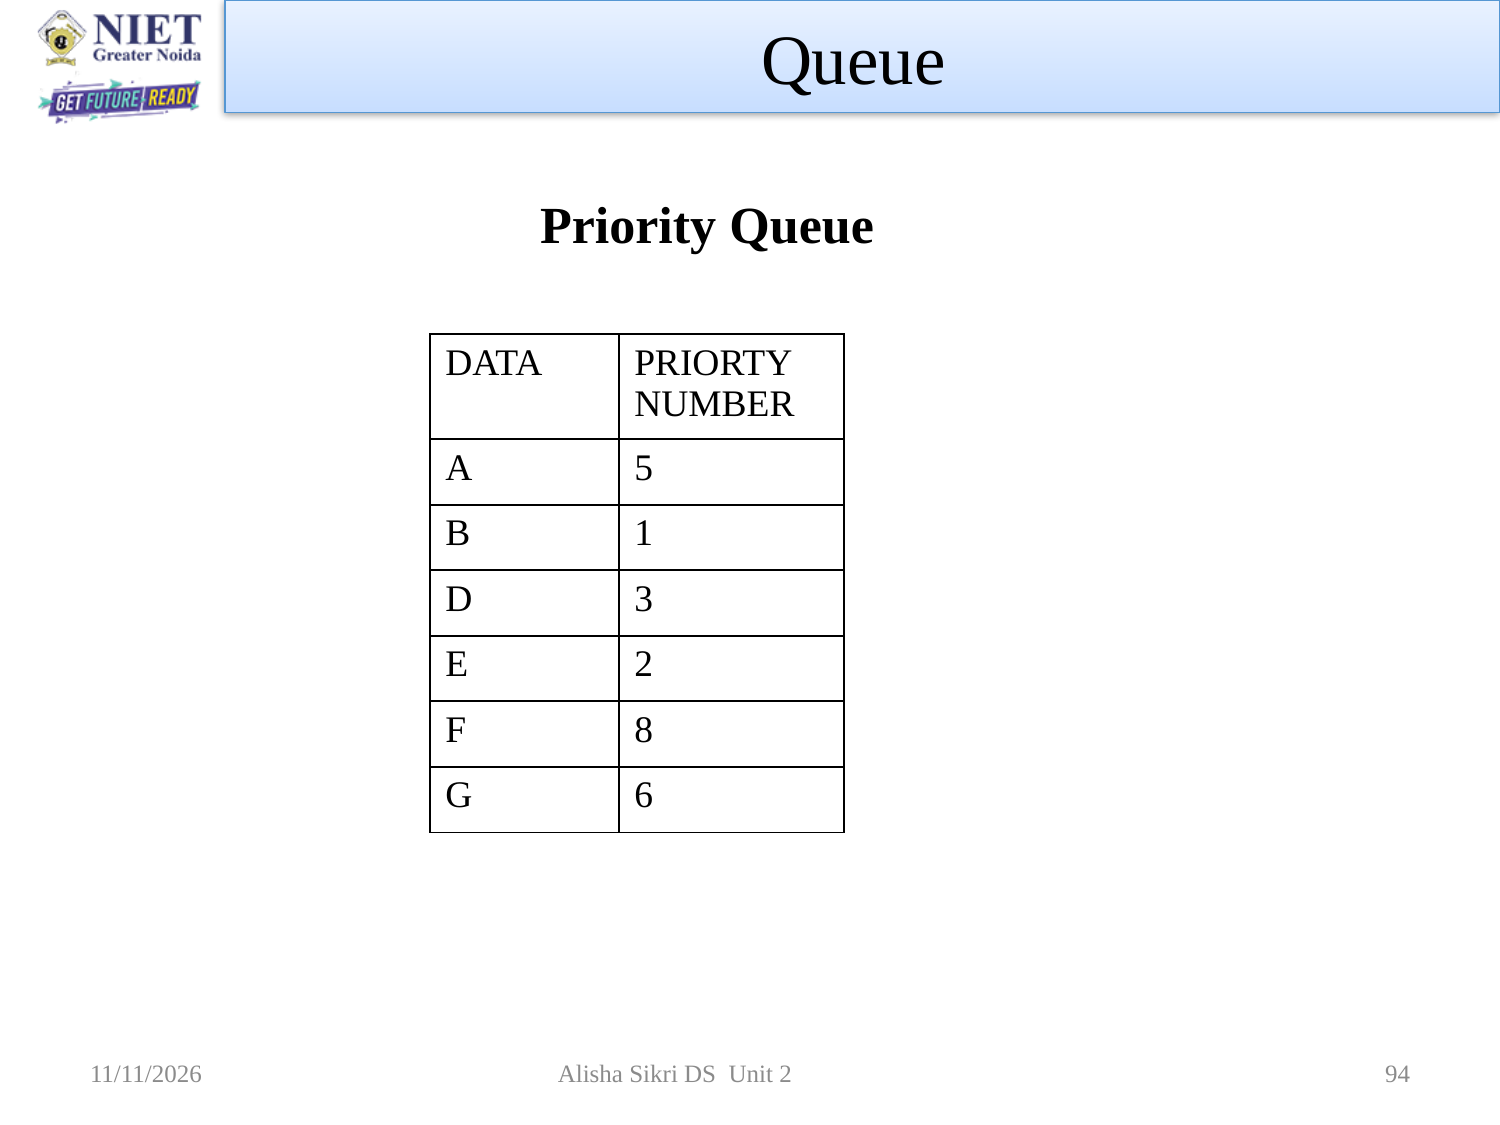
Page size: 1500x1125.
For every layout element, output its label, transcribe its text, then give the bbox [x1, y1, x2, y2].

table_header PRIORTY NUMBER [620, 335, 843, 438]
text_box Queue [238, 0, 1500, 113]
table_cell 5 [620, 440, 843, 504]
table_cell B [431, 506, 618, 569]
table_header DATA [431, 335, 618, 438]
slide_number 94 [1074, 1042, 1425, 1103]
picture [0, 0, 238, 135]
table_cell A [431, 440, 618, 504]
footer Alisha Sikri DS Unit 2 [512, 1042, 988, 1103]
table_cell 1 [620, 506, 843, 569]
table_cell 6 [620, 768, 843, 832]
table_cell E [431, 637, 618, 700]
table_cell G [431, 768, 618, 832]
table_cell 2 [620, 637, 843, 700]
table_cell 3 [620, 571, 843, 635]
table_cell F [431, 702, 618, 766]
text_box Priority Queue [525, 184, 1281, 262]
table_cell D [431, 571, 618, 635]
table_cell 8 [620, 702, 843, 766]
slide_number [75, 1042, 425, 1103]
